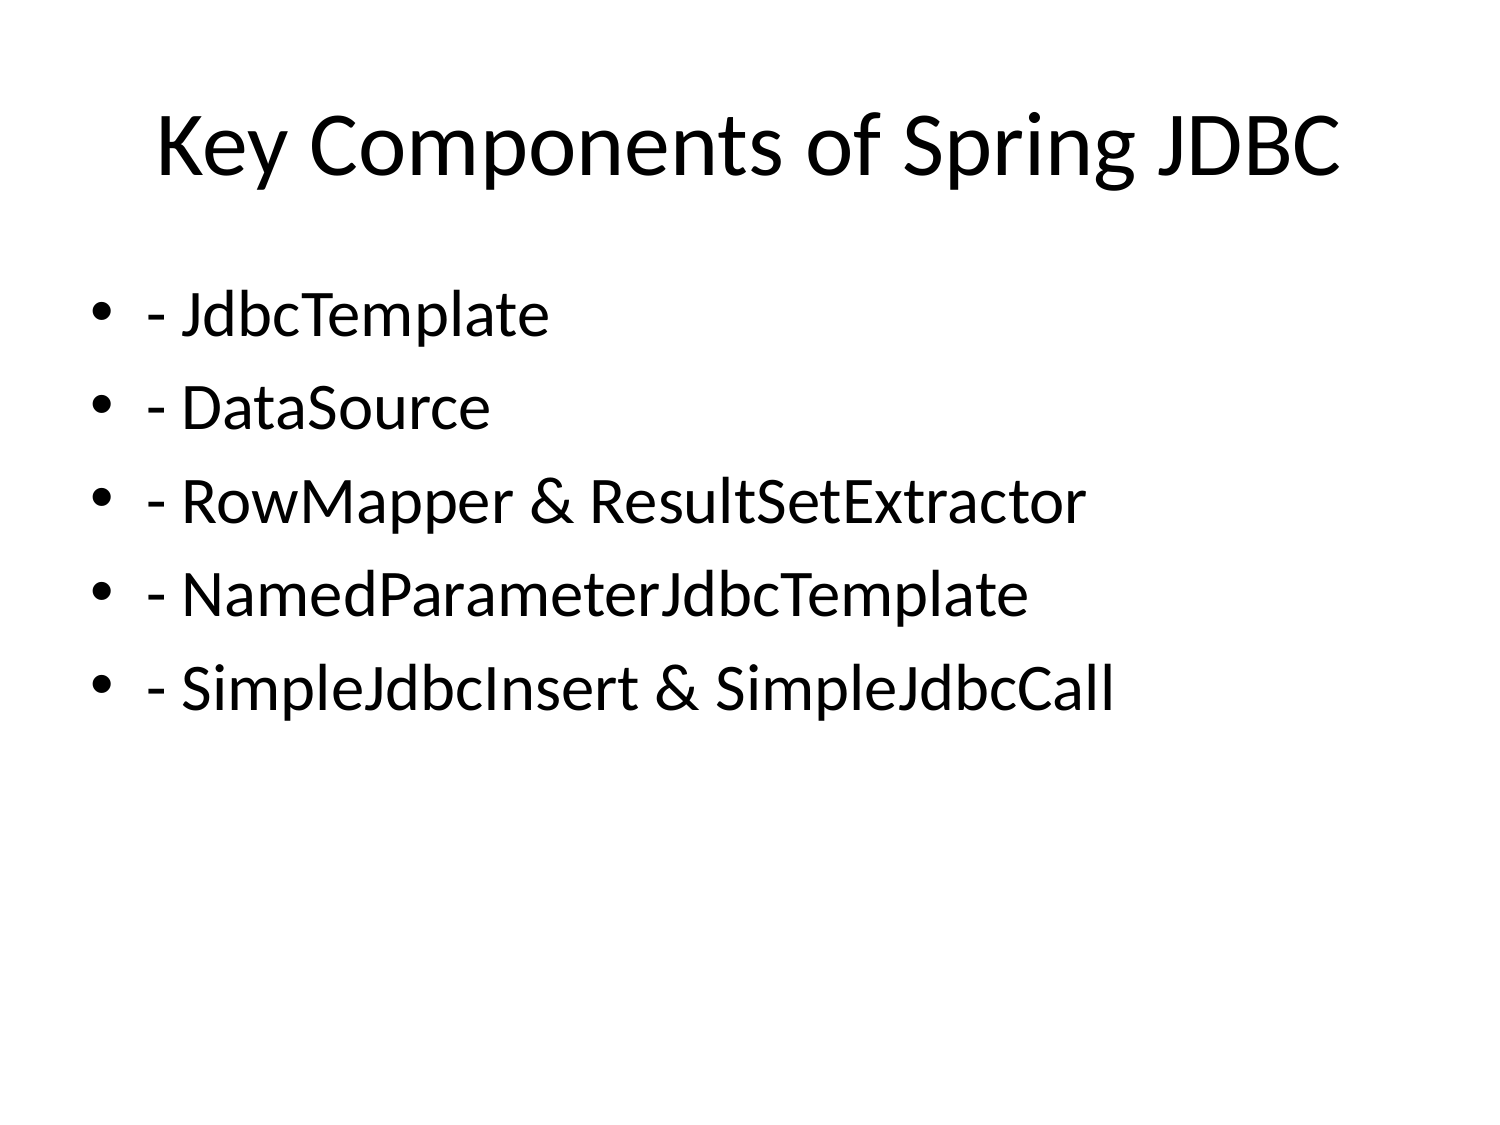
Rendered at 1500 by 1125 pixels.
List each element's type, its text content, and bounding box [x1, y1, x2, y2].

title Key Components of Spring JDBC [75, 45, 1425, 233]
list - JdbcTemplate - DataSource - RowMapper & ResultSetExtractor - NamedParameterJdbcTemplate - SimpleJdbcInsert & SimpleJdbcCall [75, 262, 1425, 1005]
